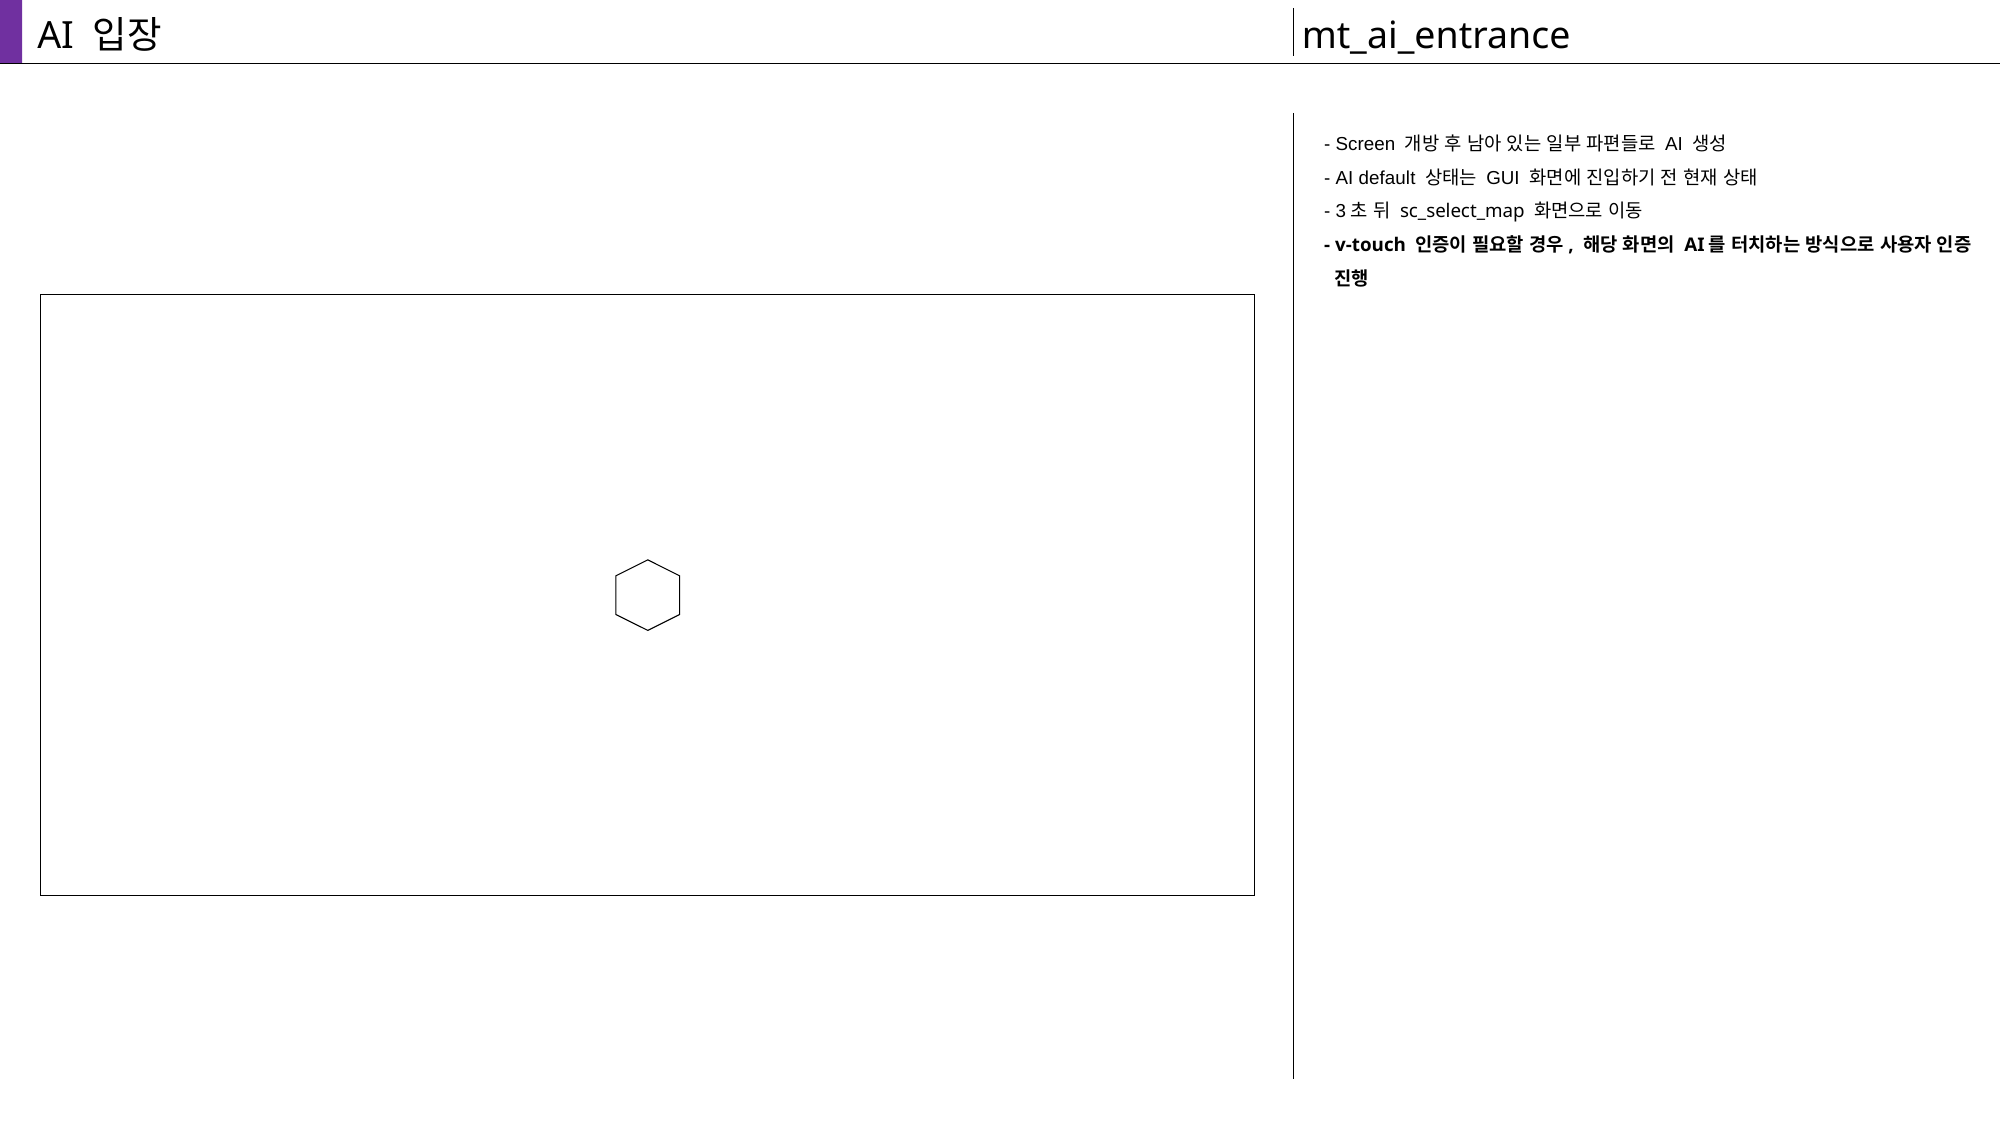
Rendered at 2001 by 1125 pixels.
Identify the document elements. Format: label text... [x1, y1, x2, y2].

text_box [614, 558, 681, 632]
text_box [0, 0, 2000, 64]
text_box [40, 294, 1256, 896]
text_box - Screen 개방 후 남아 있는 일부 파편들로 AI 생성 - AI default 상태는 GUI 화면에 진입하기 전 현재 상태 - 3초 뒤 sc_select_map 화면으로 이동 - v-touch 인증이 필요할 경우, 해당 화면의 AI를 터치하는 방식으로 사용자 인증 진행 [1309, 112, 1987, 297]
